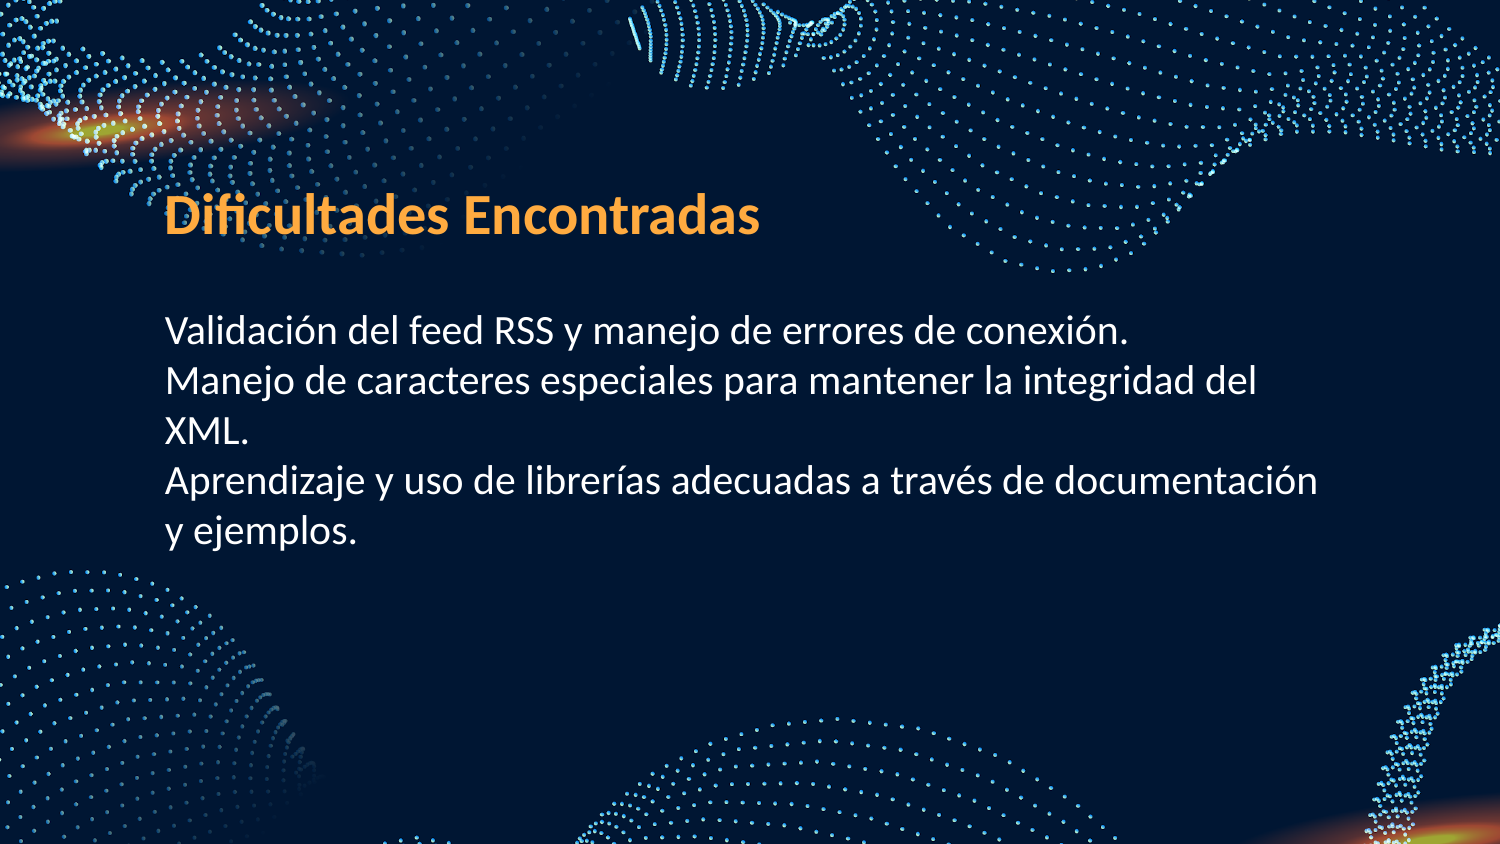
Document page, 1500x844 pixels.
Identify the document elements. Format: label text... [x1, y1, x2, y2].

text_box Dificultades Encontradas [150, 168, 1350, 254]
text_box Validación del feed RSS y manejo de errores de conexión. Manejo de caracteres especiales para mantener la integridad del XML. Aprendizaje y uso de librerías adecuadas a través de documentación y ejemplos. [150, 295, 1350, 561]
picture [0, 0, 1500, 844]
